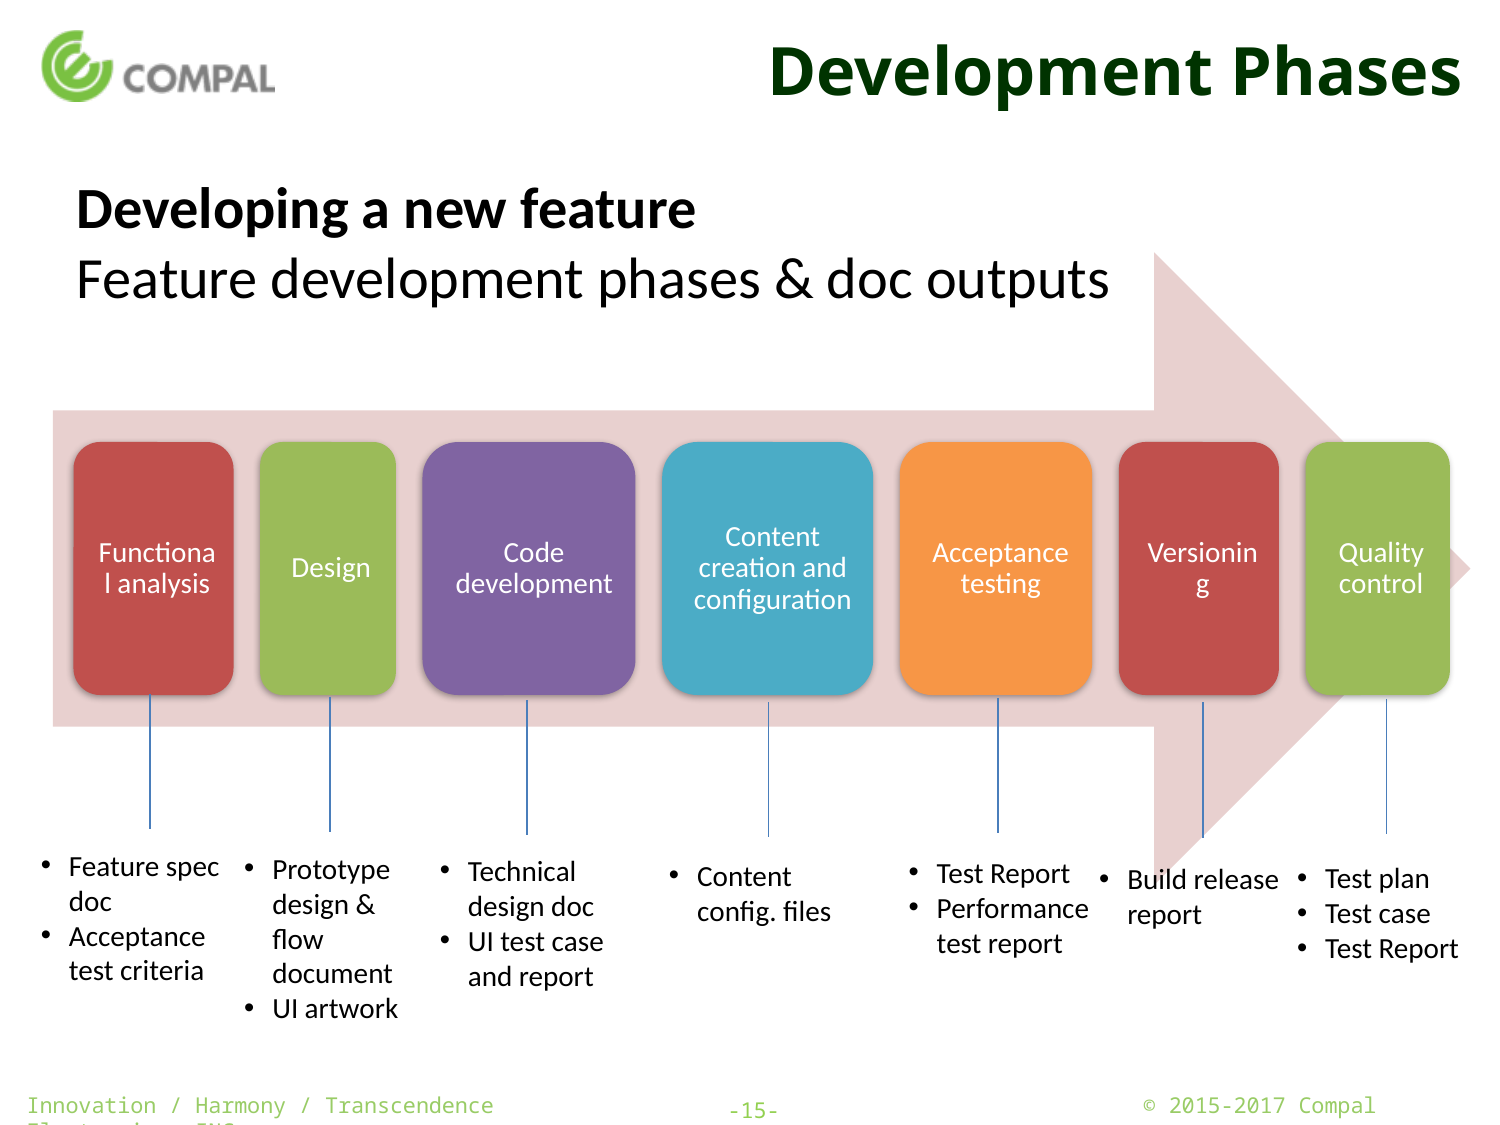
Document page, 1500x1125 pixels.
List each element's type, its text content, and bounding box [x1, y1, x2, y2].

text_box Developing a new feature Feature development phases & doc outputs [62, 162, 1126, 250]
text_box Test Report Performance test report [893, 893, 1106, 967]
text_box Content config. files [654, 893, 866, 935]
text_box [637, 893, 1434, 974]
slide_number -15- [667, 1093, 841, 1125]
picture [41, 30, 275, 102]
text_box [52, 252, 1471, 886]
text_box Feature spec doc Acceptance test criteria [26, 839, 229, 995]
title Development Phases [280, 10, 1478, 129]
text_box Test plan Test case Test Report [1282, 852, 1494, 972]
text_box Prototype design & flow document UI artwork [229, 893, 441, 1033]
text_box Technical design doc UI test case and report [425, 893, 637, 1000]
text_box Build release report [1084, 893, 1282, 938]
